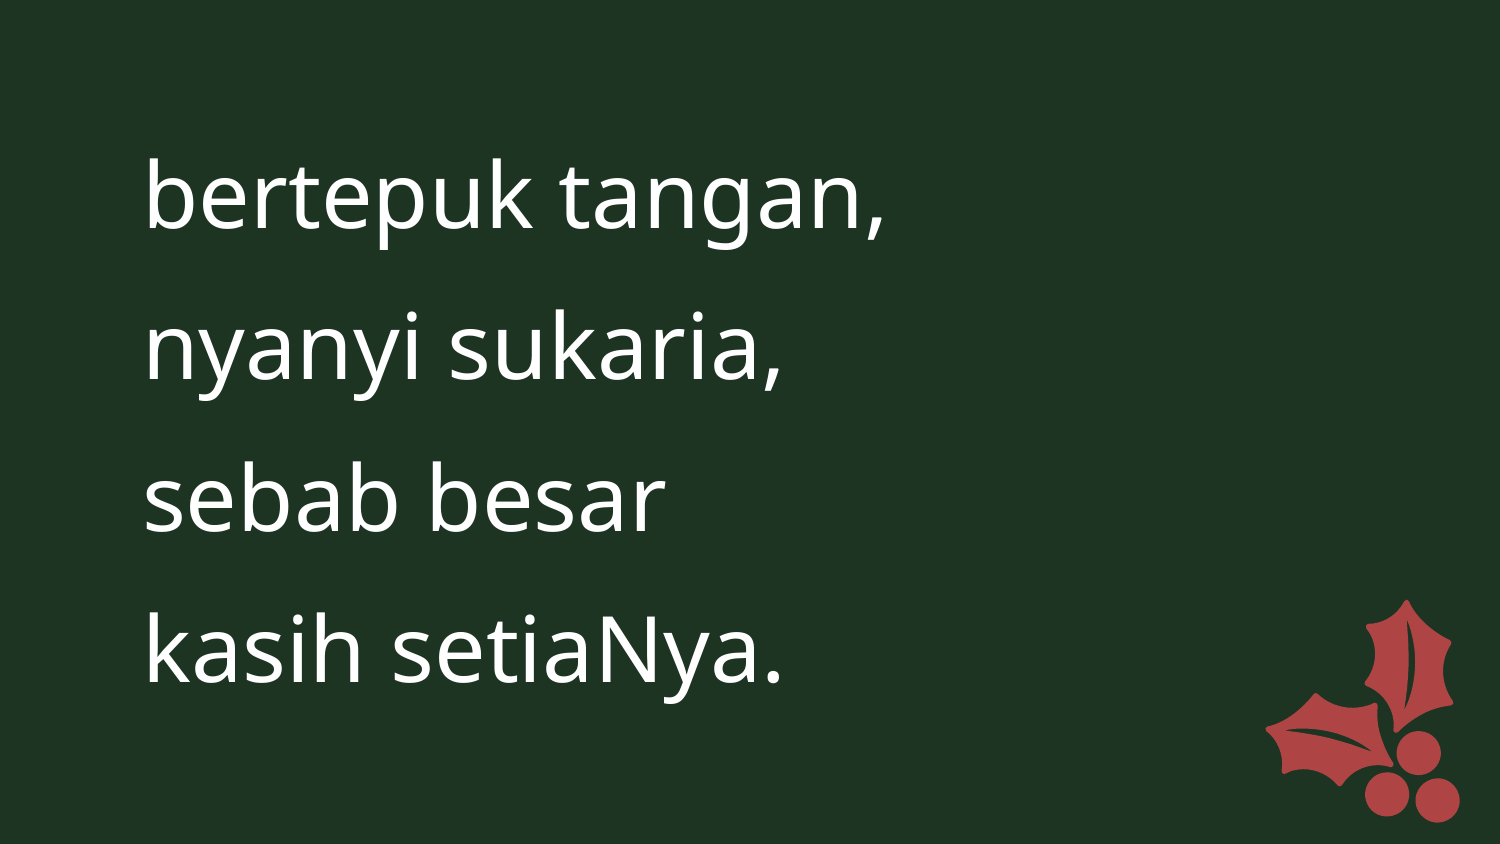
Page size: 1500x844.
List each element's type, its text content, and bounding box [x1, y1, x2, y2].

text_box bertepuk tangan, nyanyi sukaria, sebab besar kasih setiaNya. [102, 105, 1338, 702]
